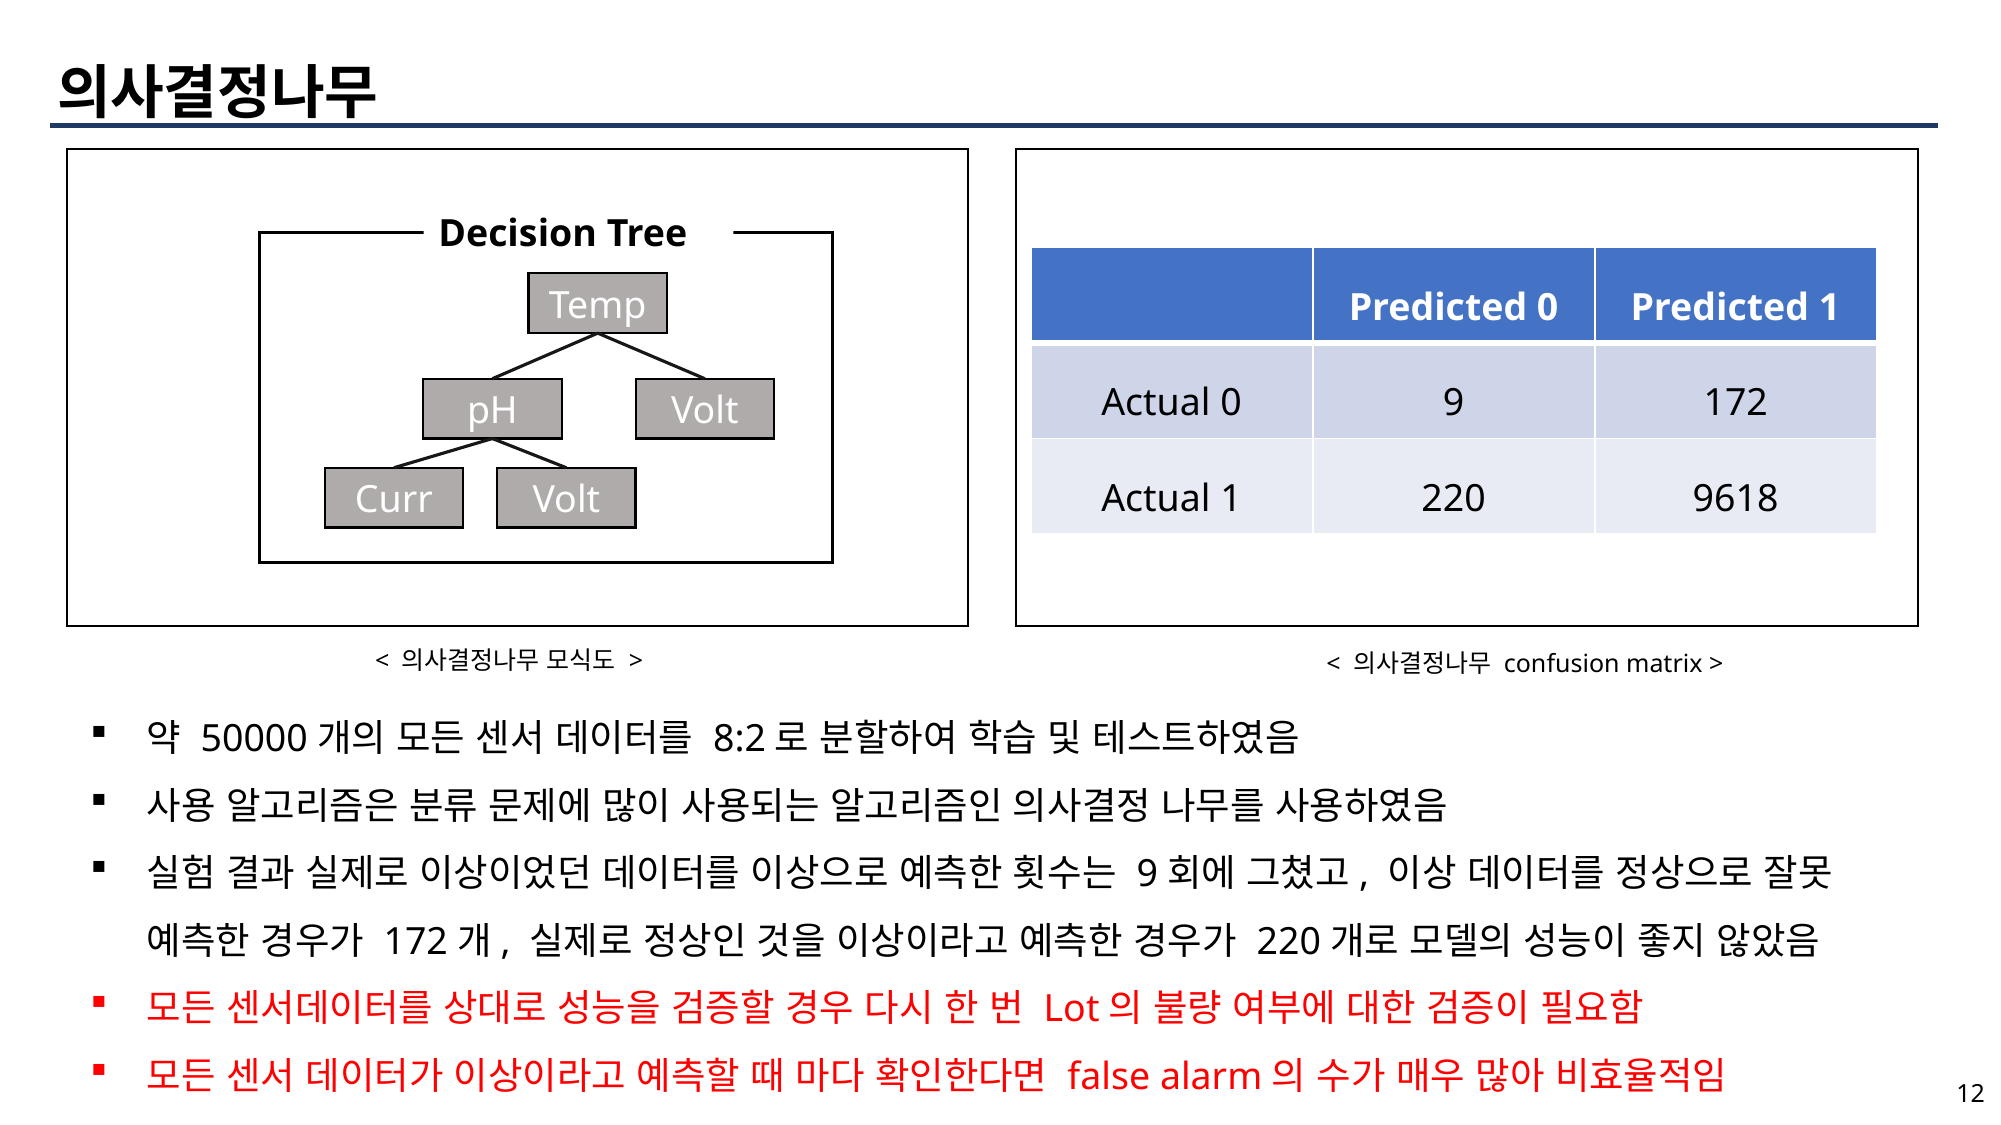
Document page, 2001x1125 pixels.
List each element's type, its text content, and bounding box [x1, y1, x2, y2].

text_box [259, 202, 833, 563]
table_cell 220 [1314, 439, 1594, 533]
table_cell 9 [1314, 346, 1594, 438]
text_box < 의사결정나무 모식도 > [360, 637, 944, 683]
text_box < 의사결정나무 confusion matrix > [1311, 640, 1896, 686]
table_header Predicted 0 [1314, 248, 1594, 340]
table_cell 172 [1596, 346, 1876, 438]
table_cell Actual 1 [1032, 439, 1312, 533]
table_header Predicted 1 [1596, 248, 1876, 340]
text_box 의사결정나무 [42, 47, 1375, 133]
slide_number 12 [1550, 1064, 2000, 1124]
text_box 약 50000개의 모든 센서 데이터를 8:2로 분할하여 학습 및 테스트하였음 사용 알고리즘은 분류 문제에 많이 사용되는 알고리즘인 의사결정 나무를 사용하였음 실험 결과 실제로 이상이었던 데이터를 이상으로 예측한 횟수는 9회에 그쳤고, 이상 데이터를 정상으로 잘못 예측한 경우가 172개, 실제로 정상인 것을 이상이라고 예측한 경우가 220개로 모델의 성능이 좋지 않았음 모든 센서데이터를 상대로 성능을 검증할 경우 다시 한 번 Lot의 불량 여부에 대한 검증이 필요함 모든 센서 데이터가 이상이라고 예측할 때 마다 확인한다면 false alarm의 수가 매우 많아 비효율적임 [75, 684, 1939, 1105]
table_cell 9618 [1596, 439, 1876, 533]
table_cell Actual 0 [1032, 346, 1312, 438]
table_header [1032, 248, 1312, 340]
text_box [1015, 148, 1919, 627]
text_box [66, 148, 969, 627]
